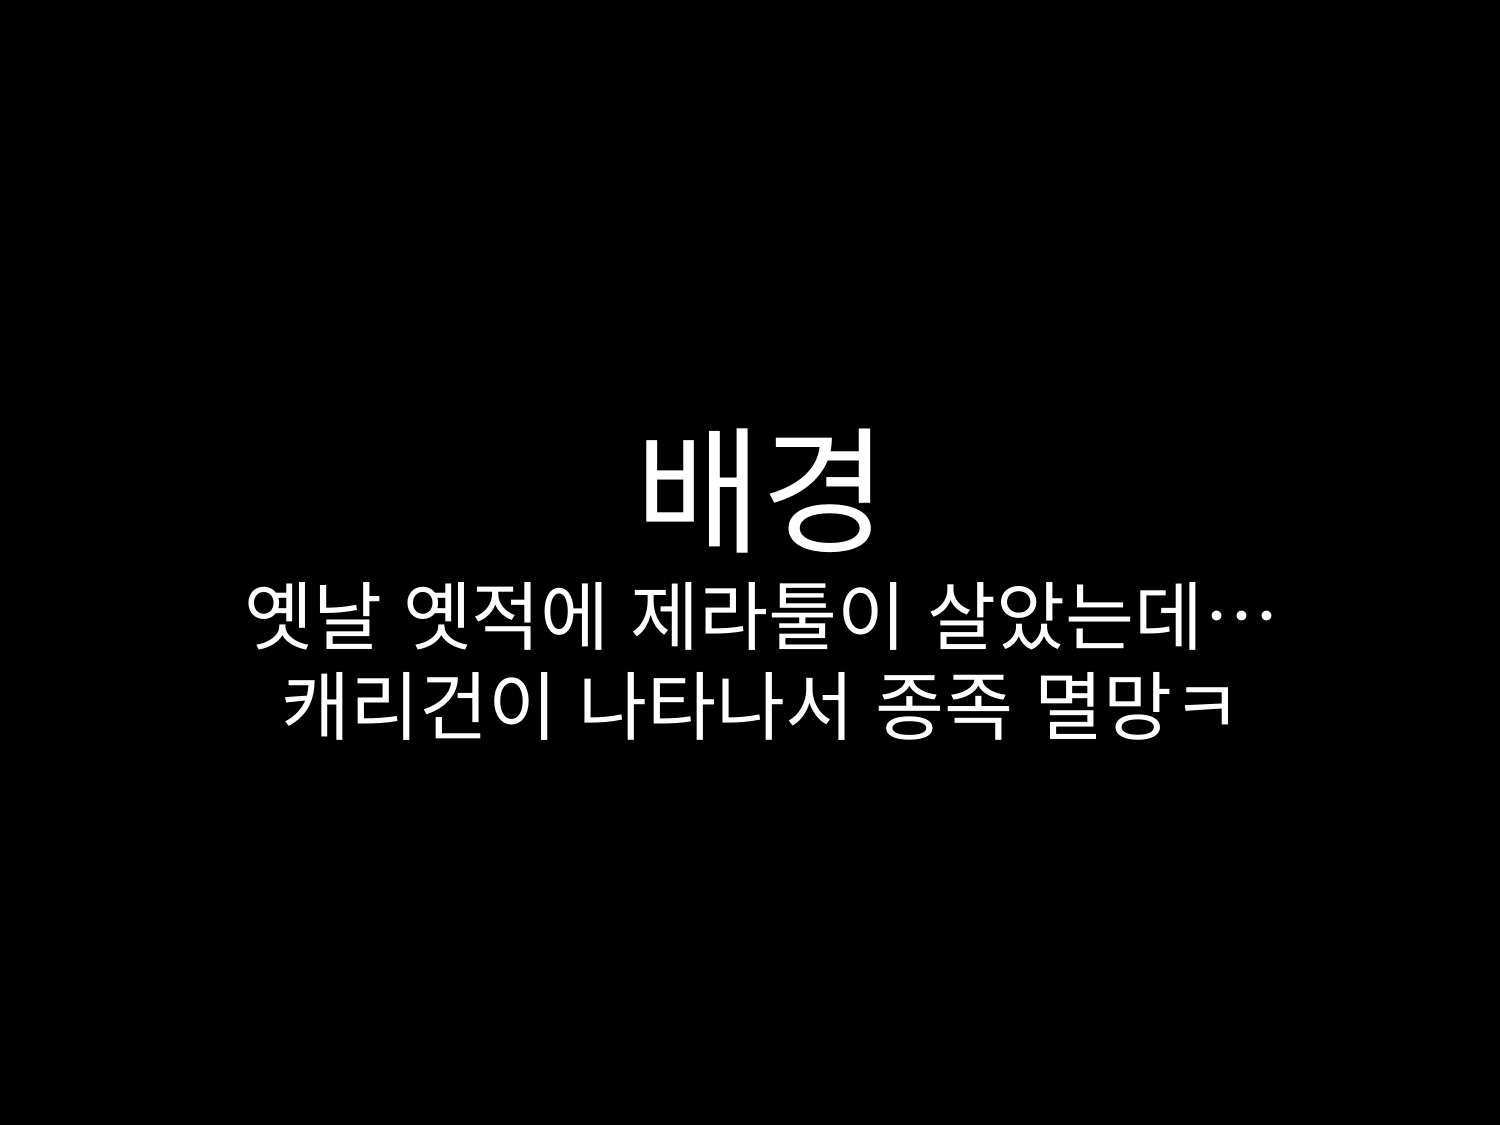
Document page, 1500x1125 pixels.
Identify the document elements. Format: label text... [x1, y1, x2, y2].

text_box 배경 옛날 옛적에 제라툴이 살았는데…캐리건이 나타나서 종족 멸망ㅋ [135, 397, 1388, 757]
